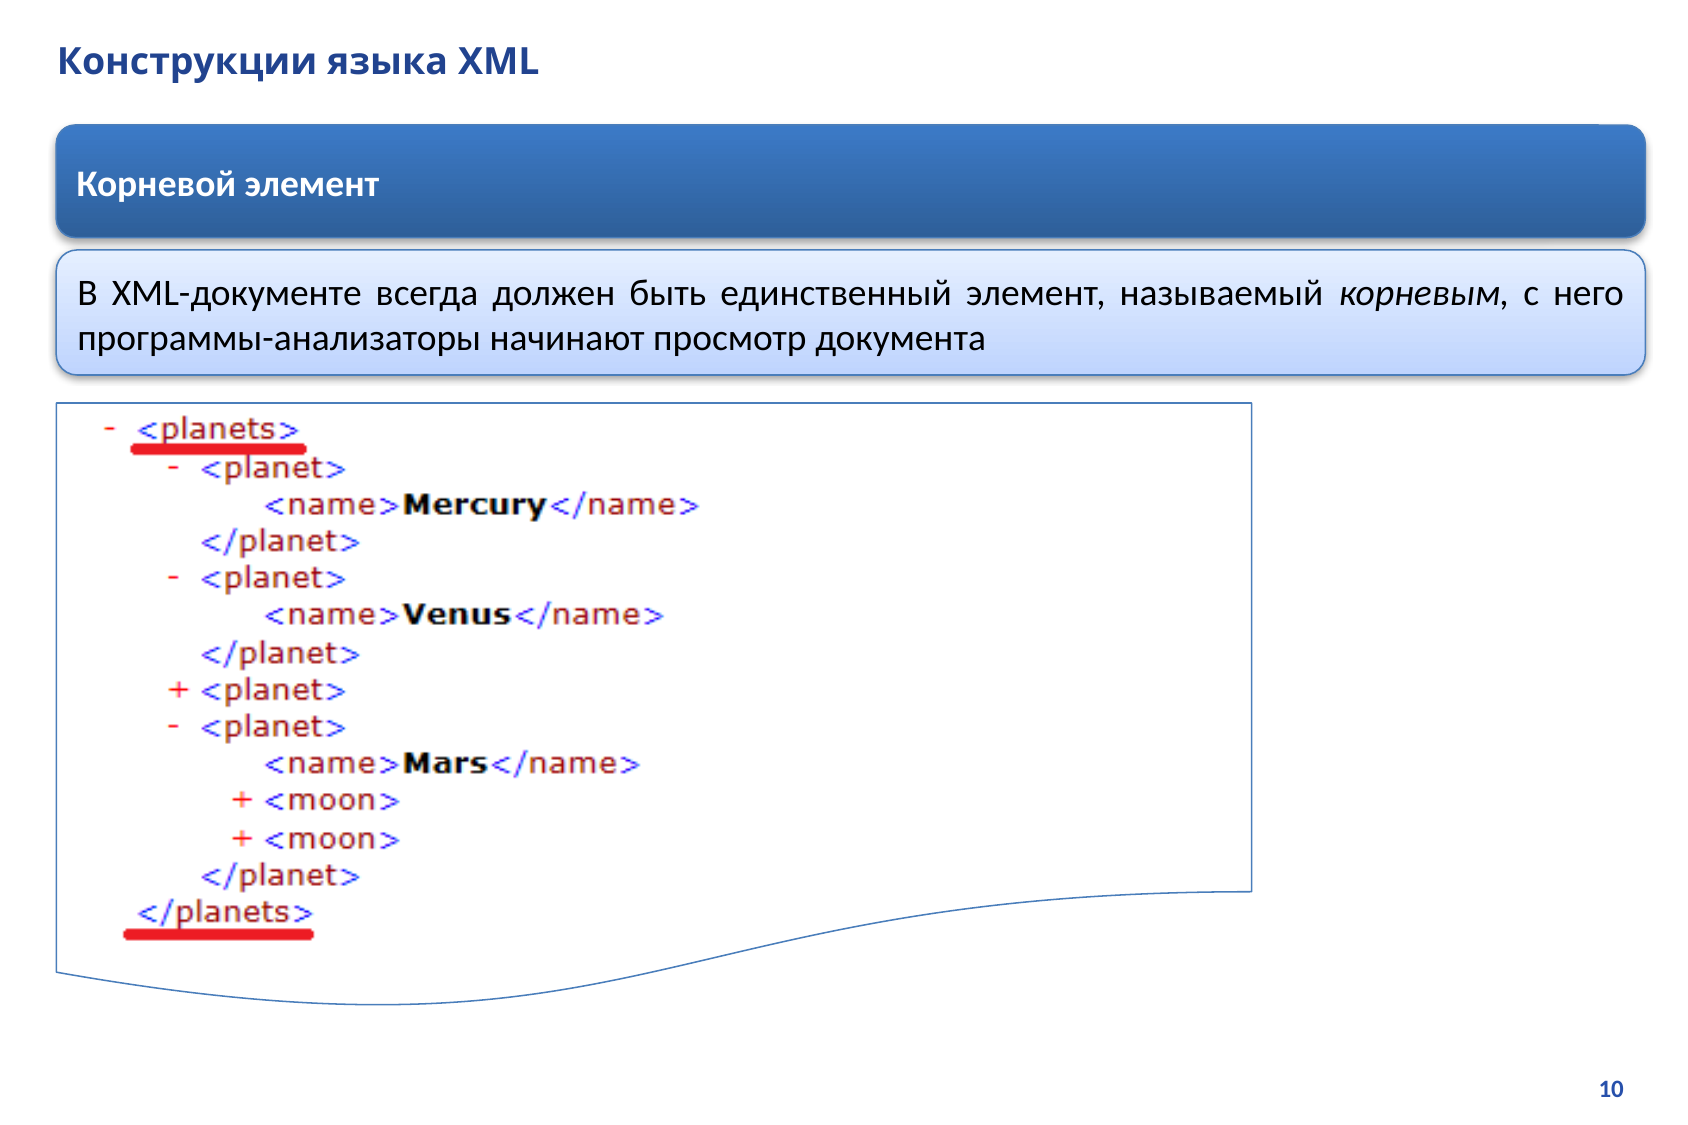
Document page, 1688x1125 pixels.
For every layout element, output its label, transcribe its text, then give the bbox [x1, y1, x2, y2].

text_box Корневой элемент [55, 124, 1647, 239]
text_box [56, 402, 1252, 1013]
text_box В XML-документе всегда должен быть единственный элемент, называемый корневым, с него программы-анализаторы начинают просмотр документа [55, 249, 1647, 376]
title Конструкции языка XML [41, 29, 1653, 90]
